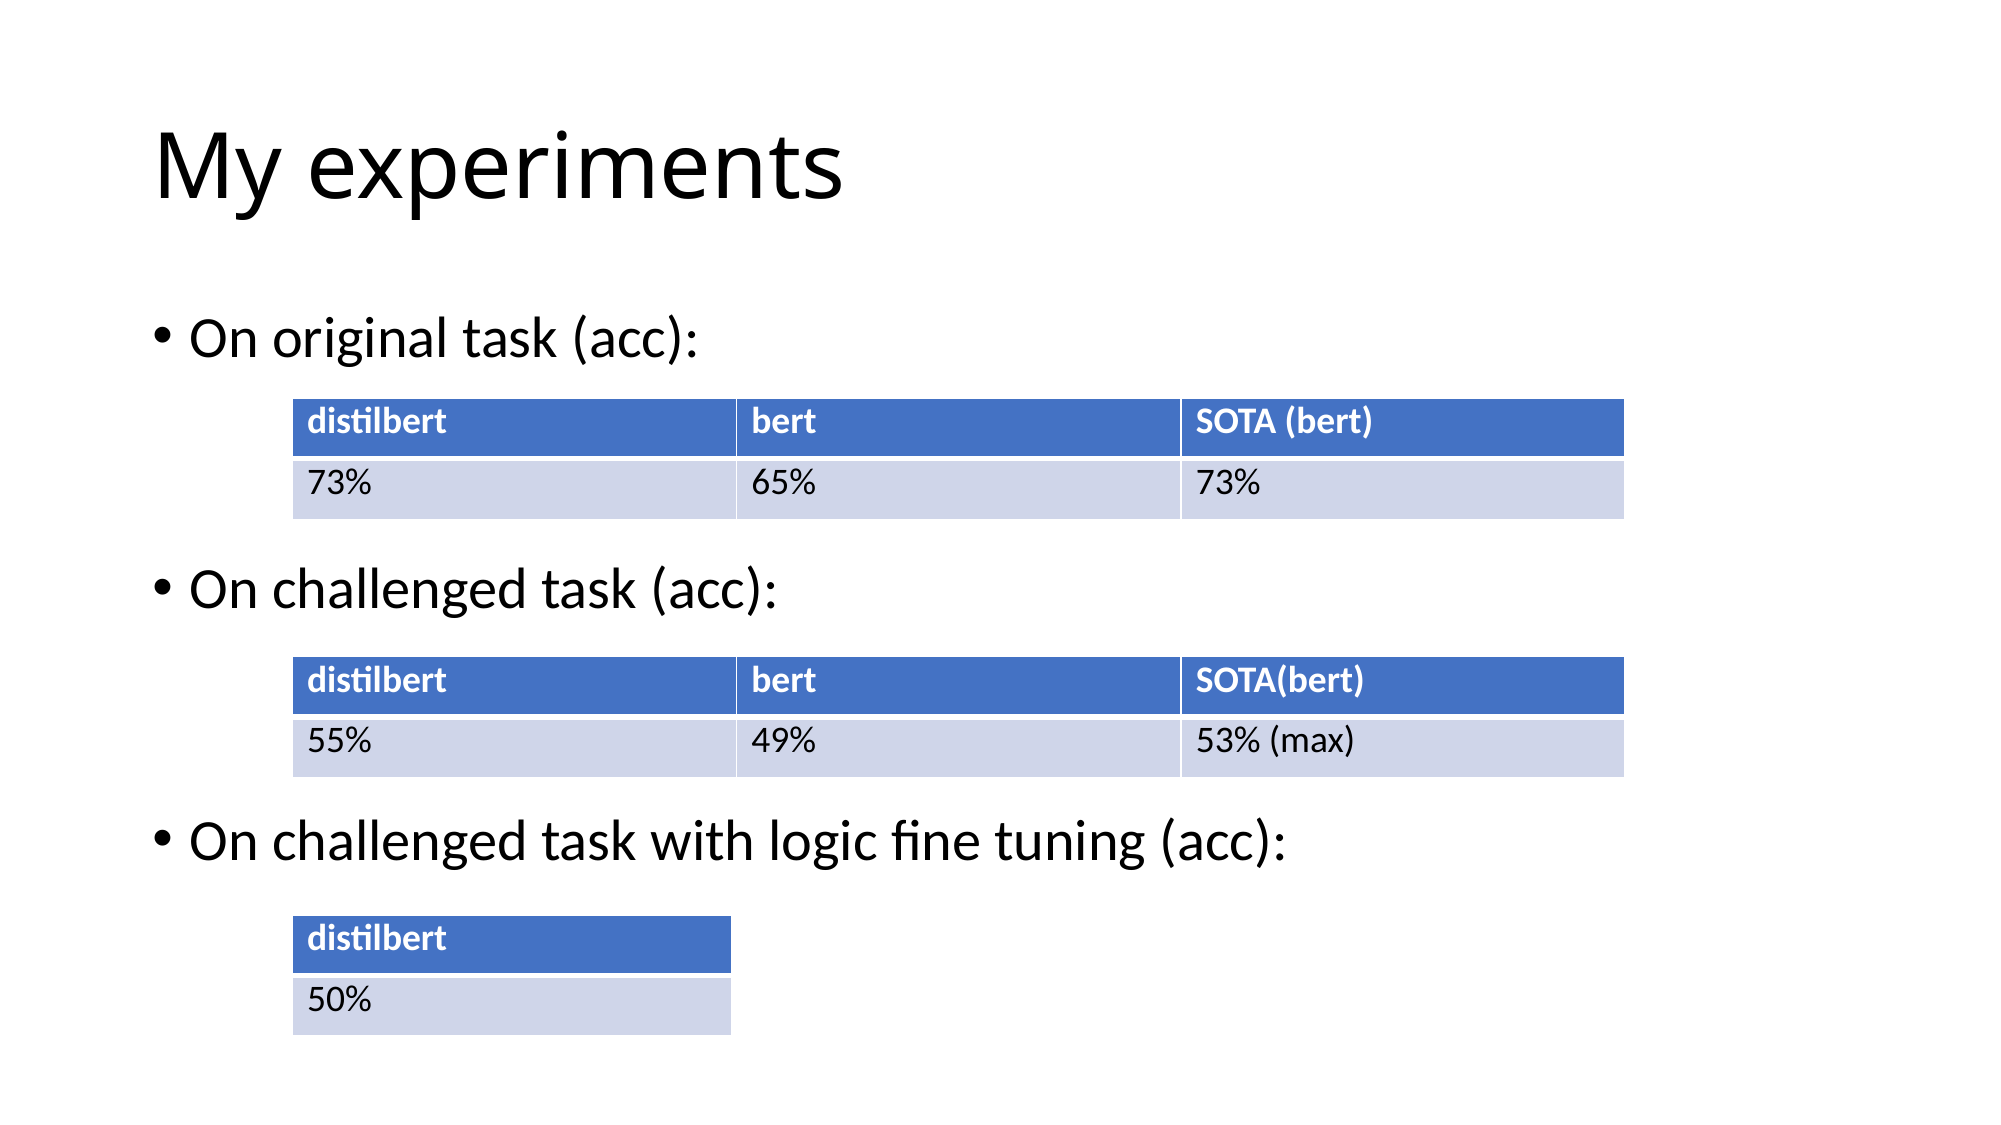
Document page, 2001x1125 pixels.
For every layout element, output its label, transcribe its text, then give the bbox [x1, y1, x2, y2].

table_header SOTA (bert) [1182, 399, 1624, 456]
table_cell 53% (max) [1182, 720, 1624, 777]
list On original task (acc): On challenged task (acc): On challenged task with logic fine tuning (acc): [137, 299, 1863, 1014]
table_cell 73% [1182, 461, 1624, 519]
table_cell 49% [737, 720, 1180, 777]
table_cell 65% [737, 461, 1180, 519]
table_cell 73% [293, 461, 736, 519]
table_header distilbert [293, 399, 736, 456]
table_header distilbert [293, 657, 736, 714]
table_header distilbert [293, 916, 731, 973]
table_cell 50% [293, 978, 731, 1035]
table_cell 55% [293, 720, 736, 777]
title My experiments [137, 59, 1863, 278]
table_header bert [737, 657, 1180, 714]
table_header SOTA(bert) [1182, 657, 1624, 714]
table_header bert [737, 399, 1180, 456]
